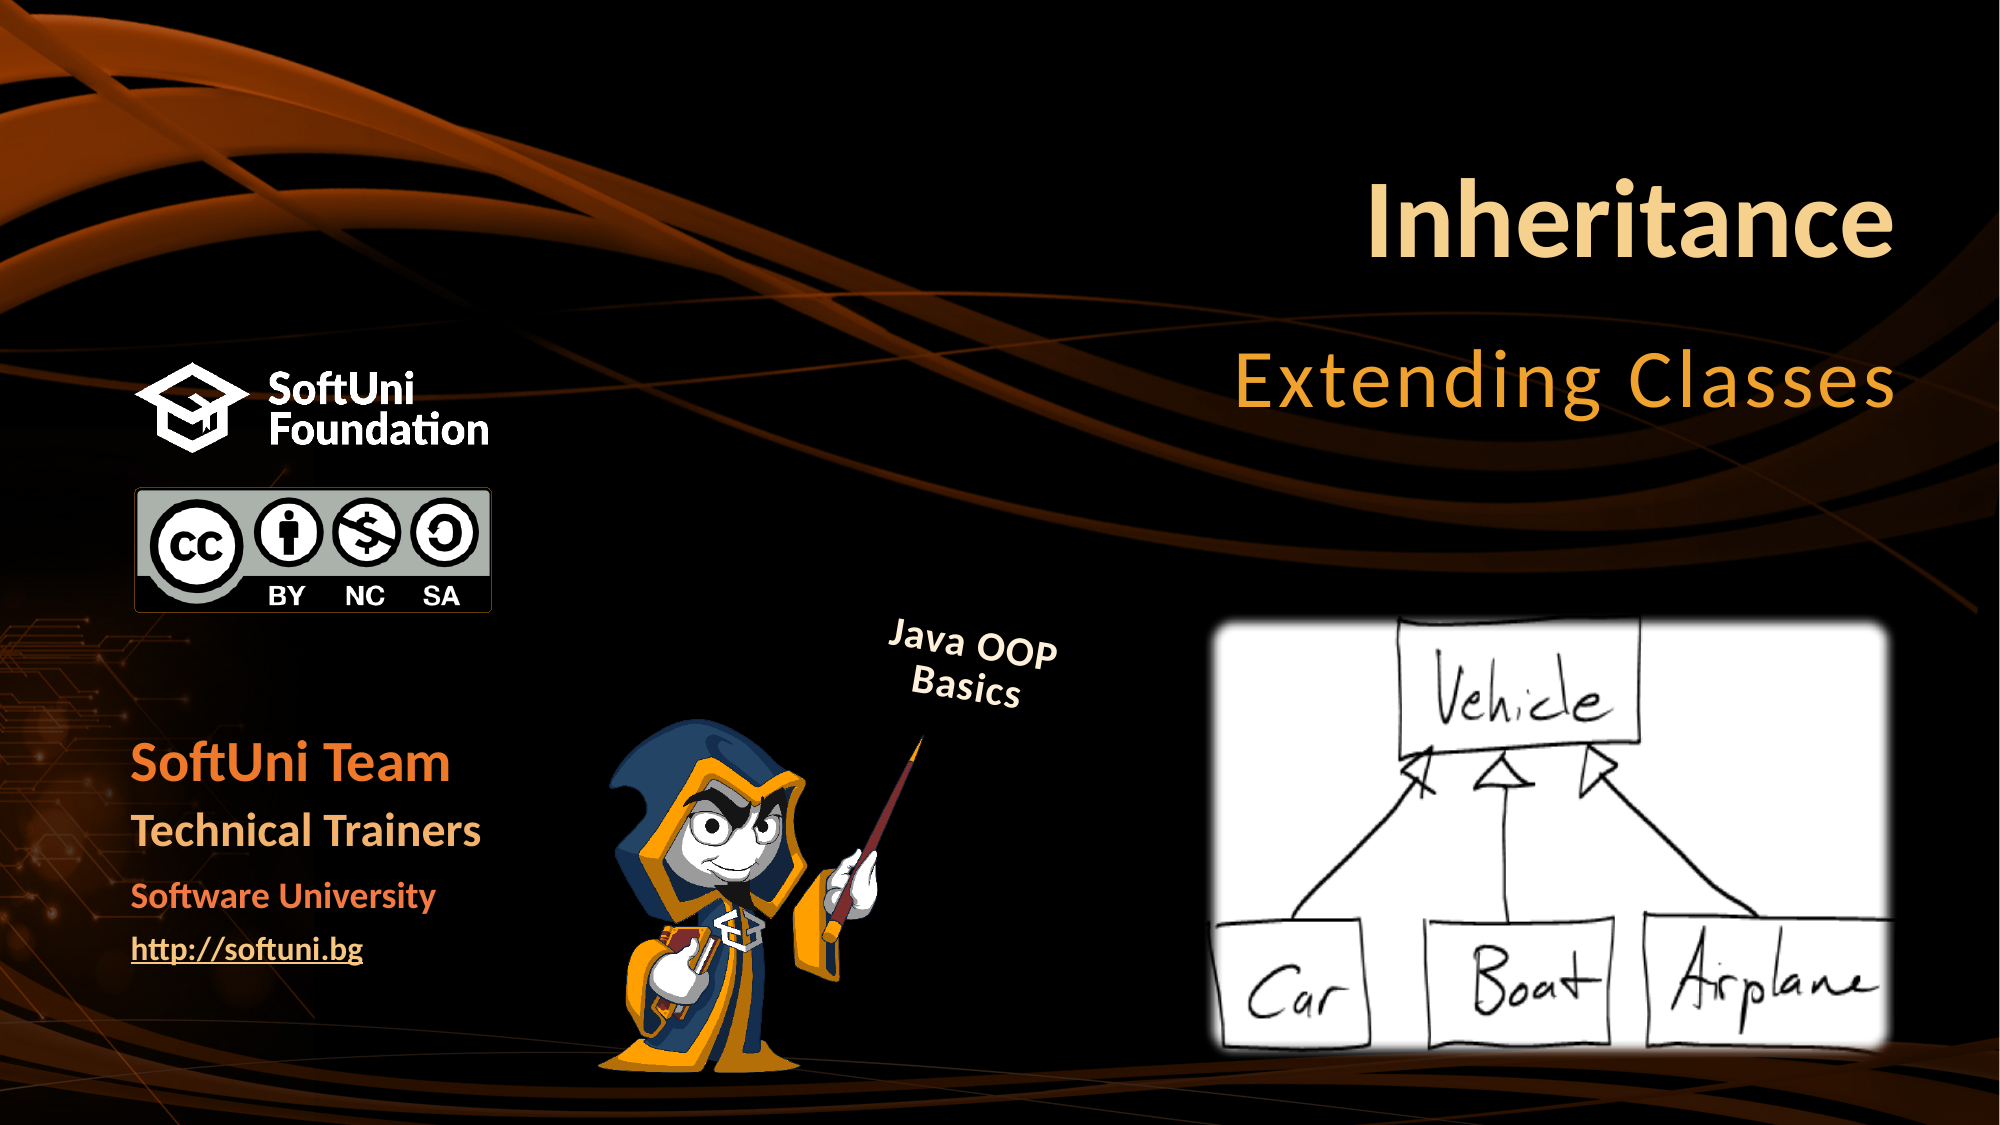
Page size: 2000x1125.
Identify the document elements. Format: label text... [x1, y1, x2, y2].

list Software University [124, 862, 565, 918]
text_box Java OOP Basics [865, 601, 1077, 733]
list http://softuni.bg [124, 918, 565, 973]
subtitle Extending Classes [686, 314, 1898, 517]
picture [0, 0, 2000, 1125]
title Inheritance [549, 125, 1898, 318]
list SoftUni Team [124, 712, 565, 789]
list Technical Trainers [124, 789, 565, 862]
